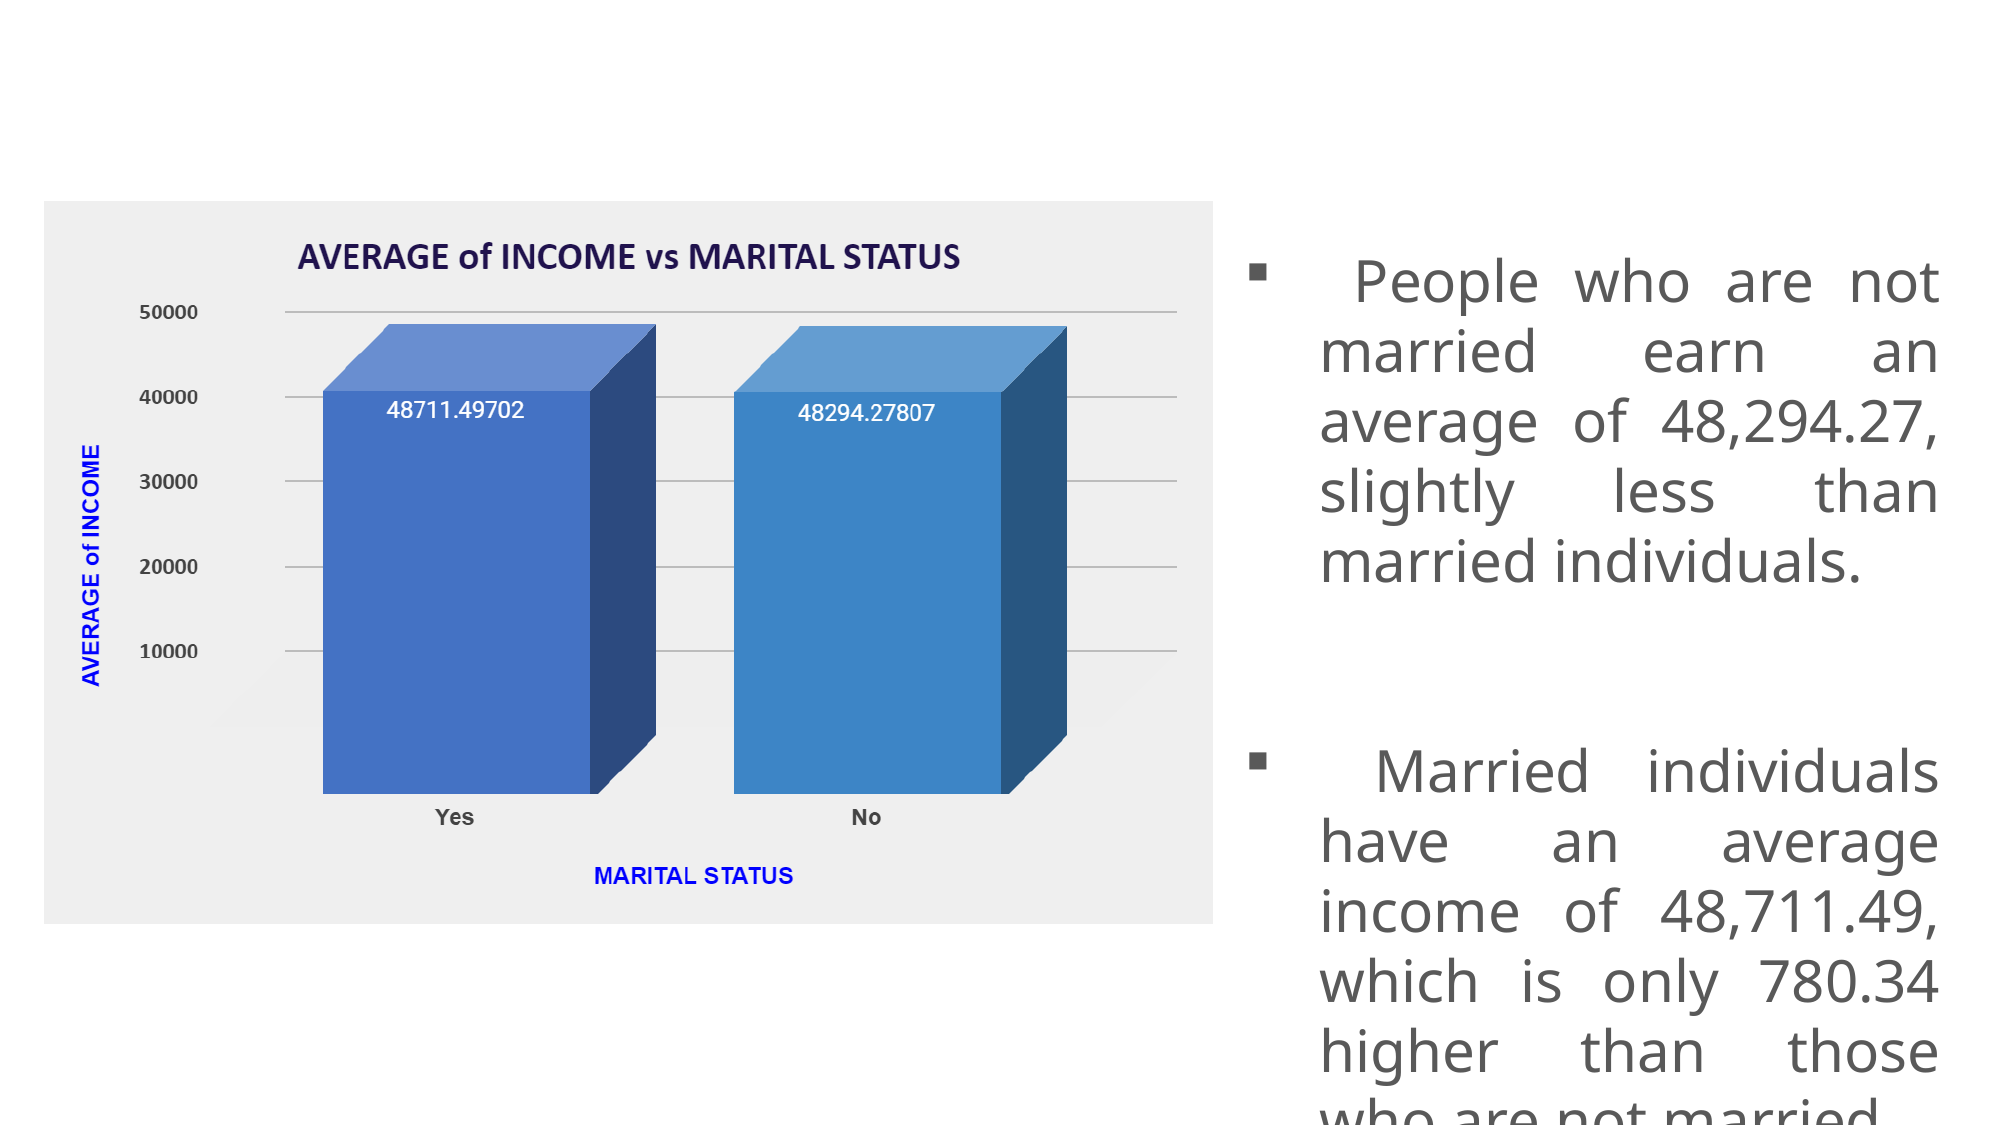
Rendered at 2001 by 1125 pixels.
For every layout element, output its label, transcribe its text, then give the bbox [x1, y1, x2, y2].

text_box People who are not married earn an average of 48,294.27, slightly less than married individuals. Married individuals have an average income of 48,711.49, which is only 780.34 higher than those who are not married. [1229, 236, 1956, 1125]
picture [44, 201, 1213, 924]
